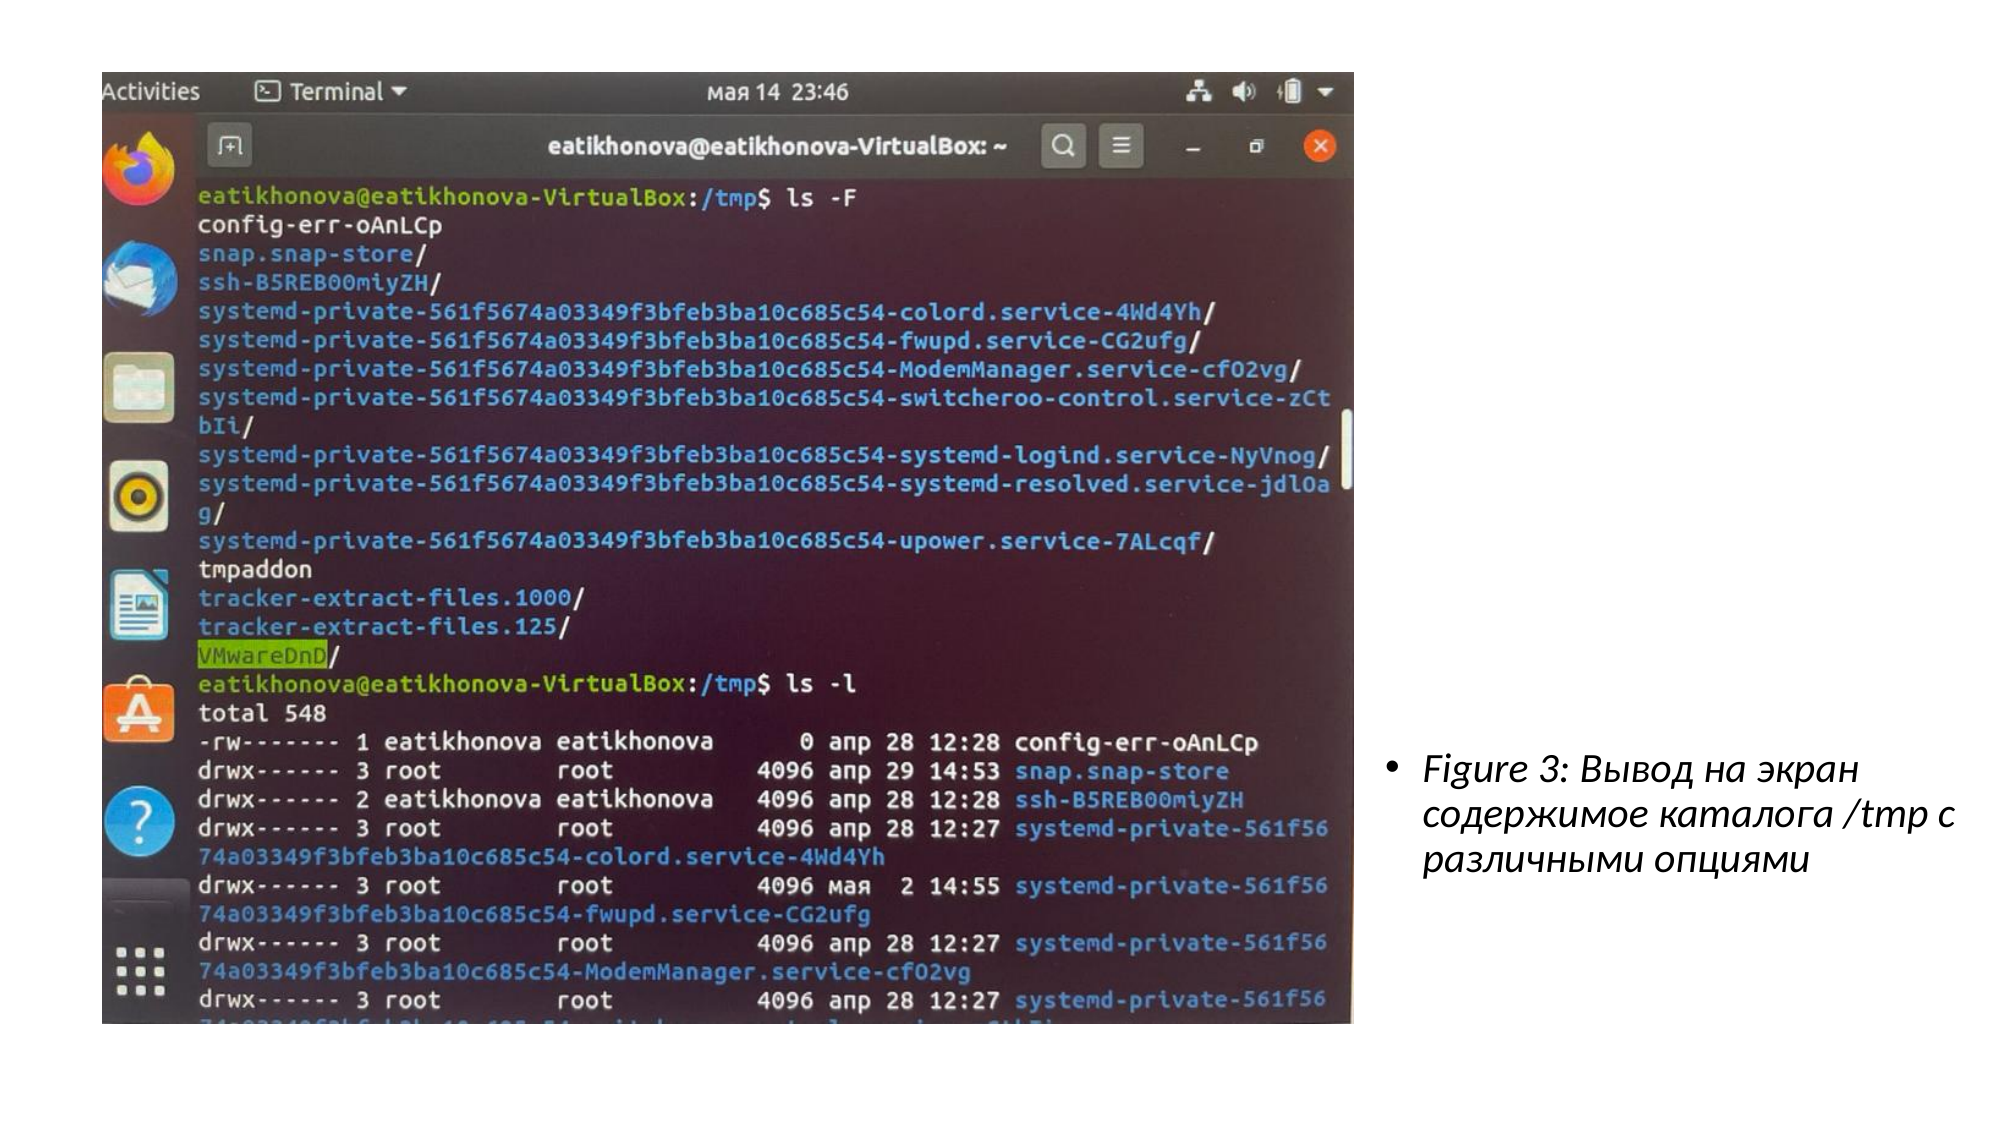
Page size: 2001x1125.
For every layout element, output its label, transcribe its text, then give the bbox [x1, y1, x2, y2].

list Figure 3: Вывод на экран содержимое каталога /tmp с различными опциями [1370, 738, 2000, 1125]
picture [102, 72, 1354, 1024]
